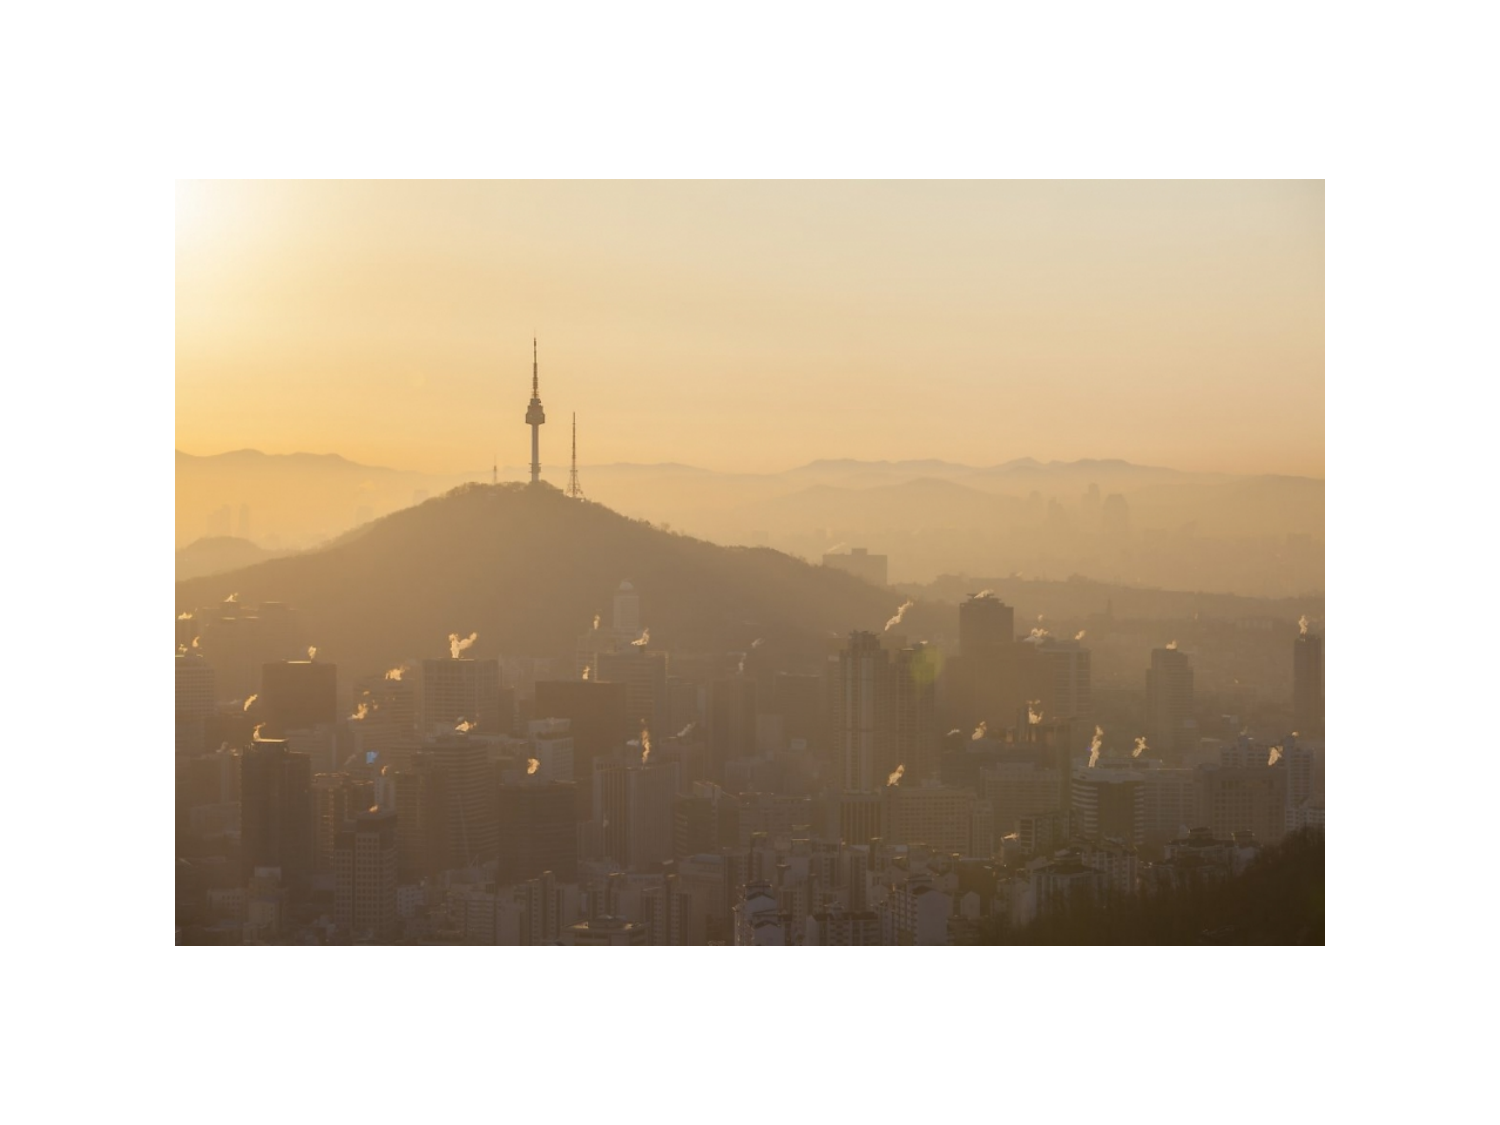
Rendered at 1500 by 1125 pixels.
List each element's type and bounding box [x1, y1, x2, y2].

picture [175, 179, 1325, 946]
